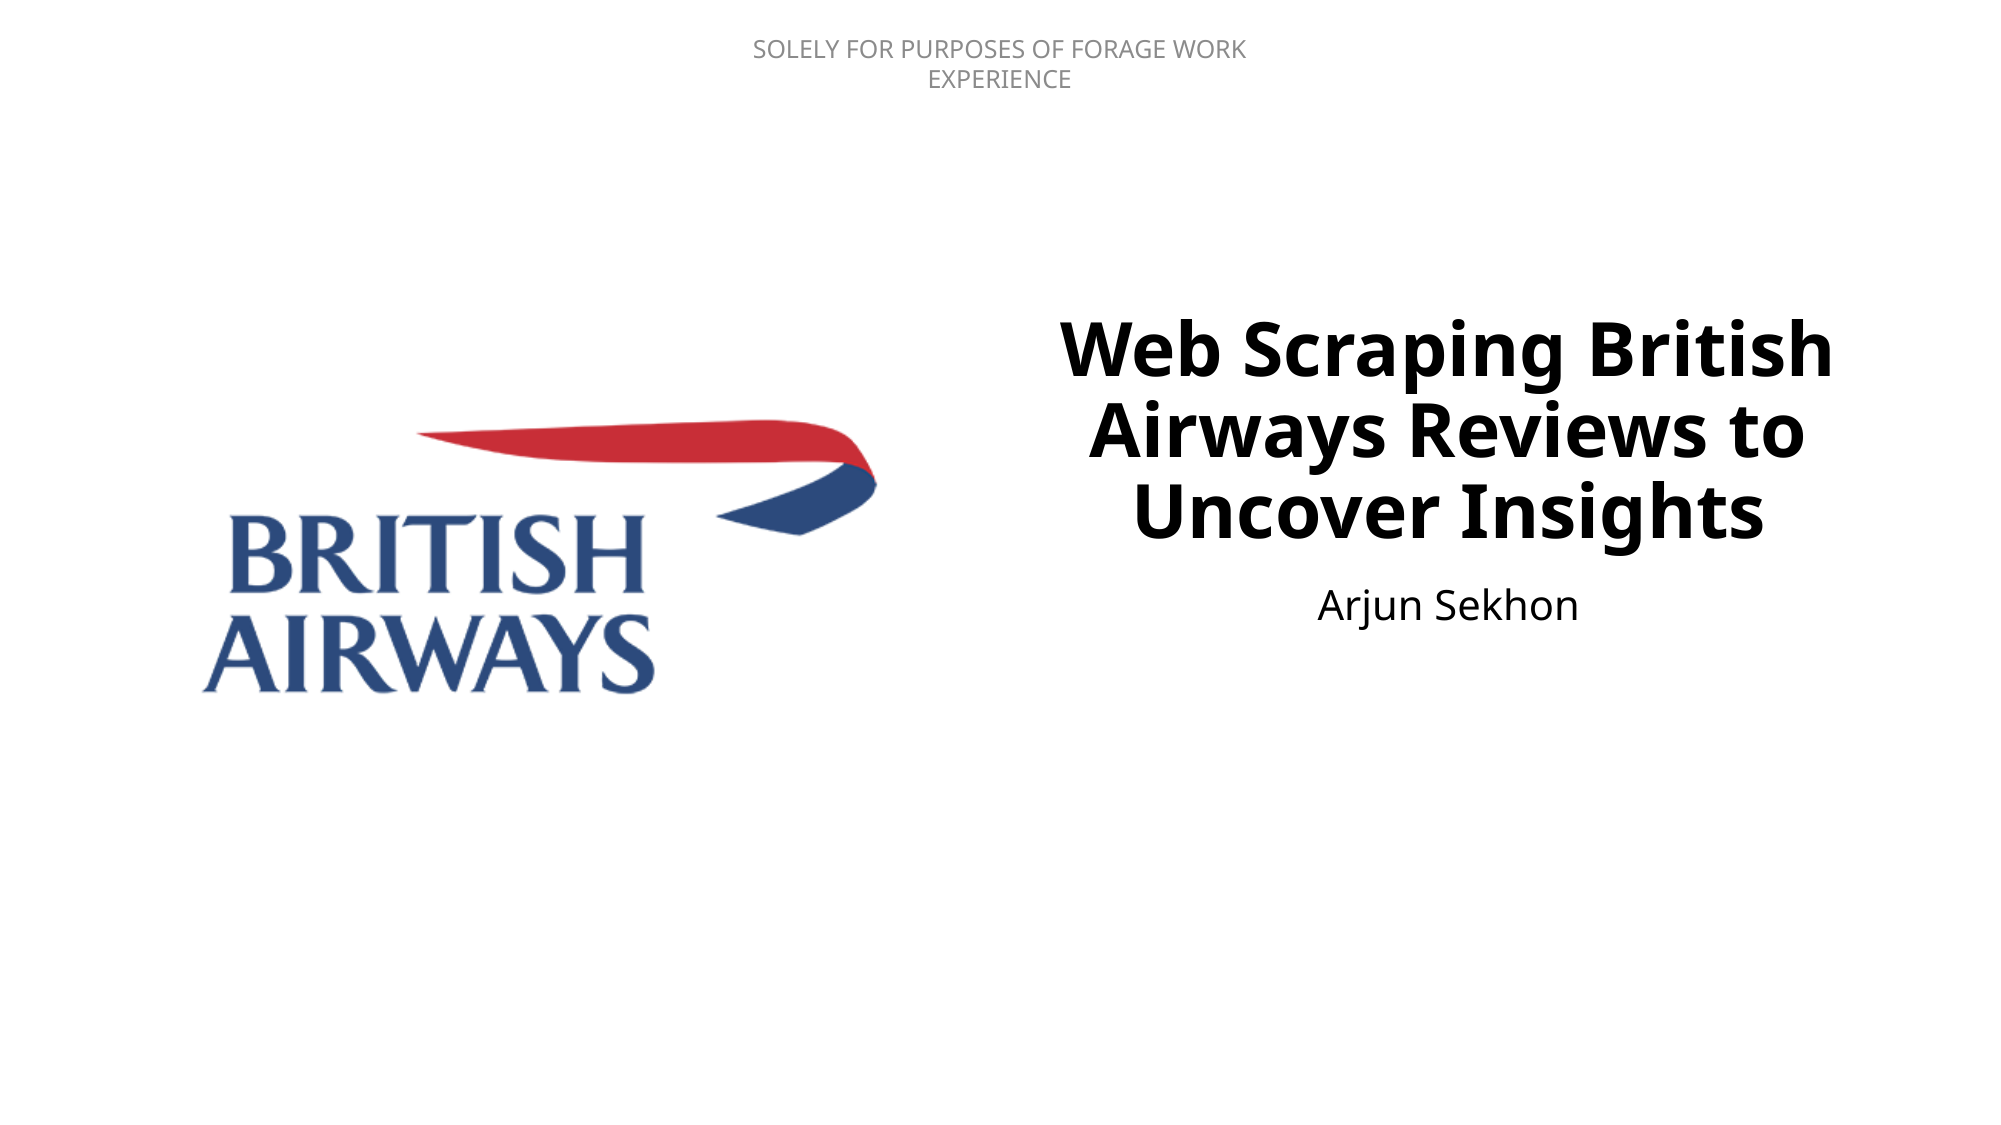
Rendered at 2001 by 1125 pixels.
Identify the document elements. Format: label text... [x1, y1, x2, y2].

subtitle Arjun Sekhon [1192, 576, 1705, 866]
title Web Scraping British Airways Reviews to Uncover Insights [966, 203, 1932, 563]
picture [141, 177, 911, 948]
